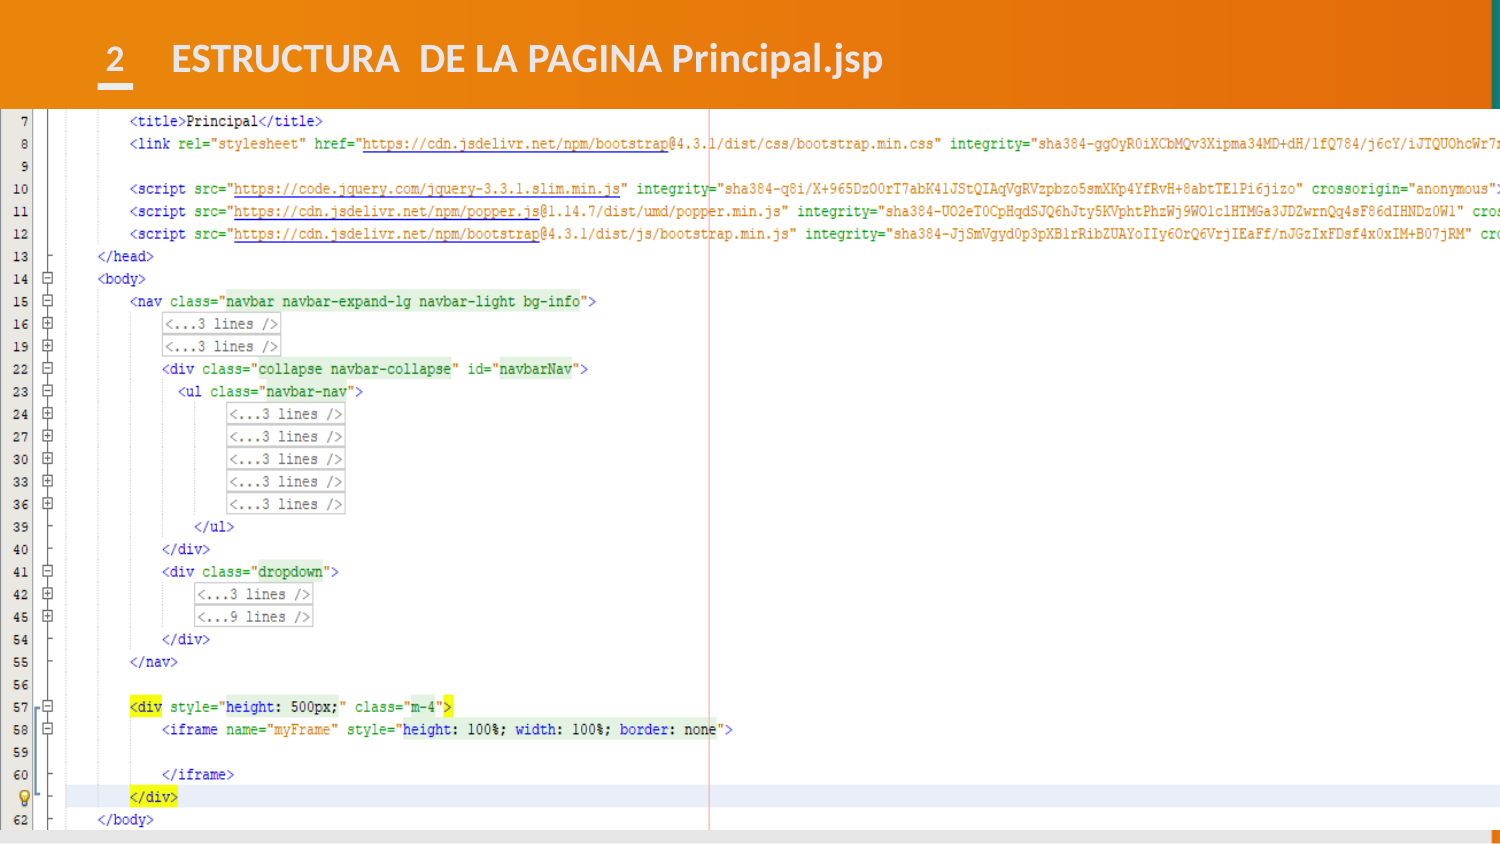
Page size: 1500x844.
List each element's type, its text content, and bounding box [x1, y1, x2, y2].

text_box 2 [90, 26, 137, 87]
picture [0, 0, 1500, 844]
text_box ESTRUCTURA DE LA PAGINA Principal.jsp [156, 23, 1299, 89]
